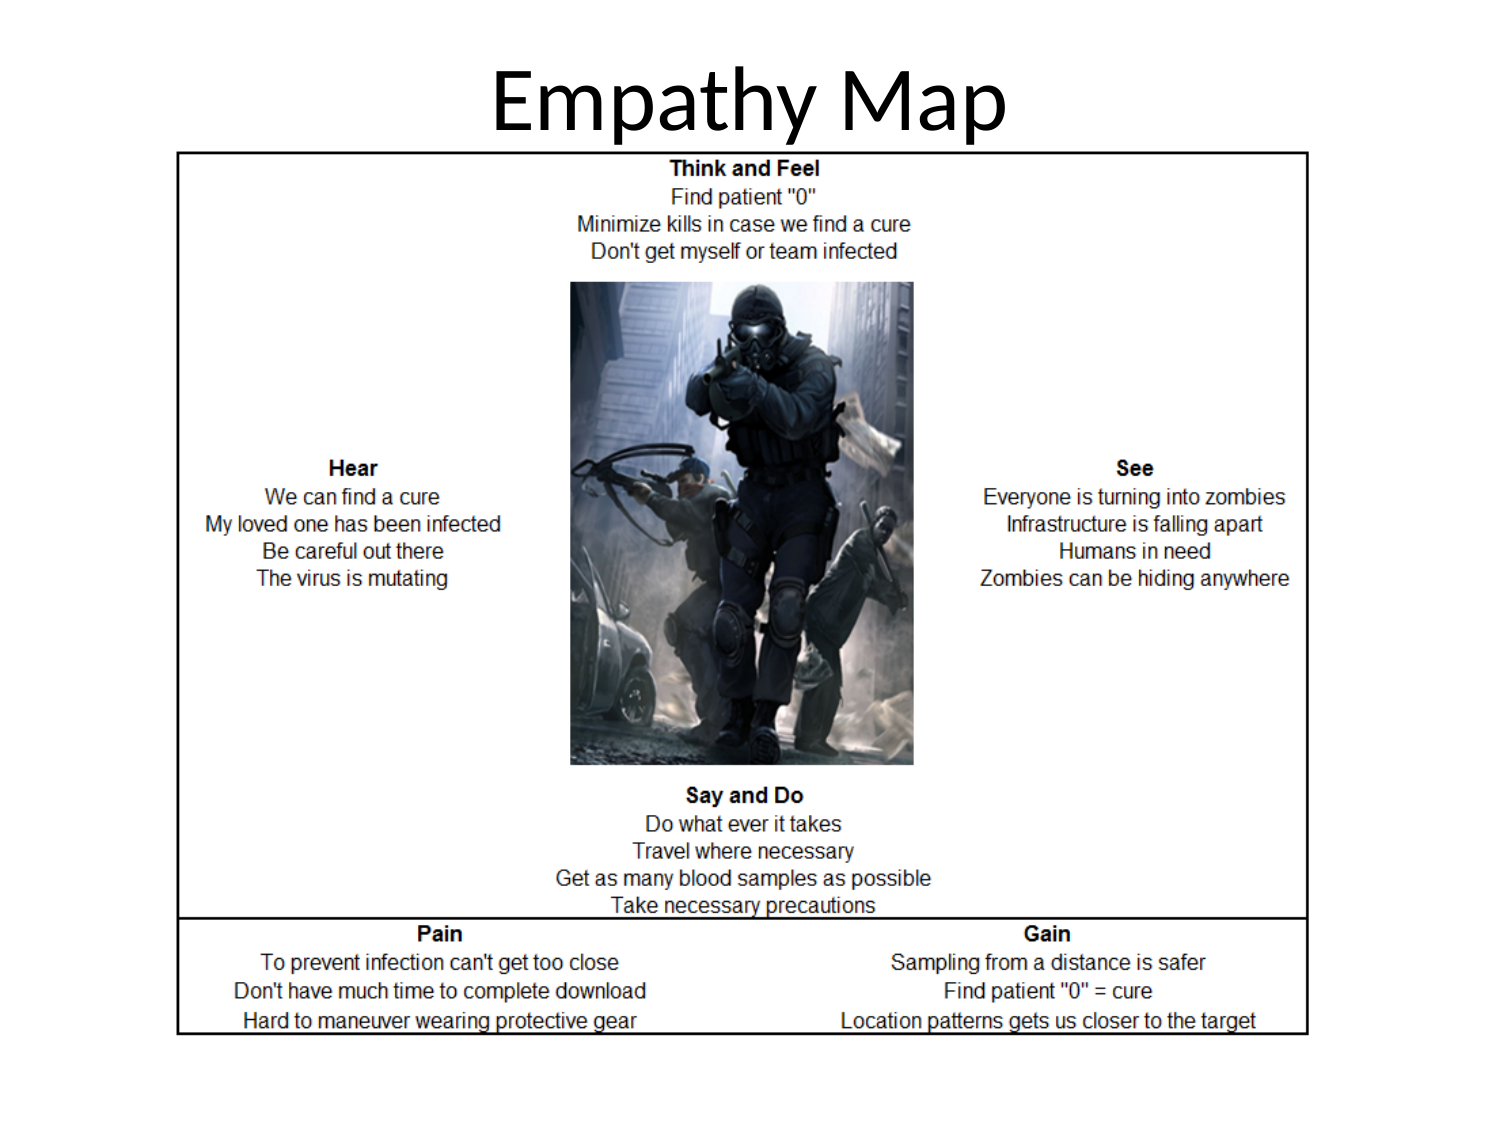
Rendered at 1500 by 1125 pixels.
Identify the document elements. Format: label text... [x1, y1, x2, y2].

title Empathy Map [0, 0, 1500, 188]
picture [174, 149, 1313, 1039]
